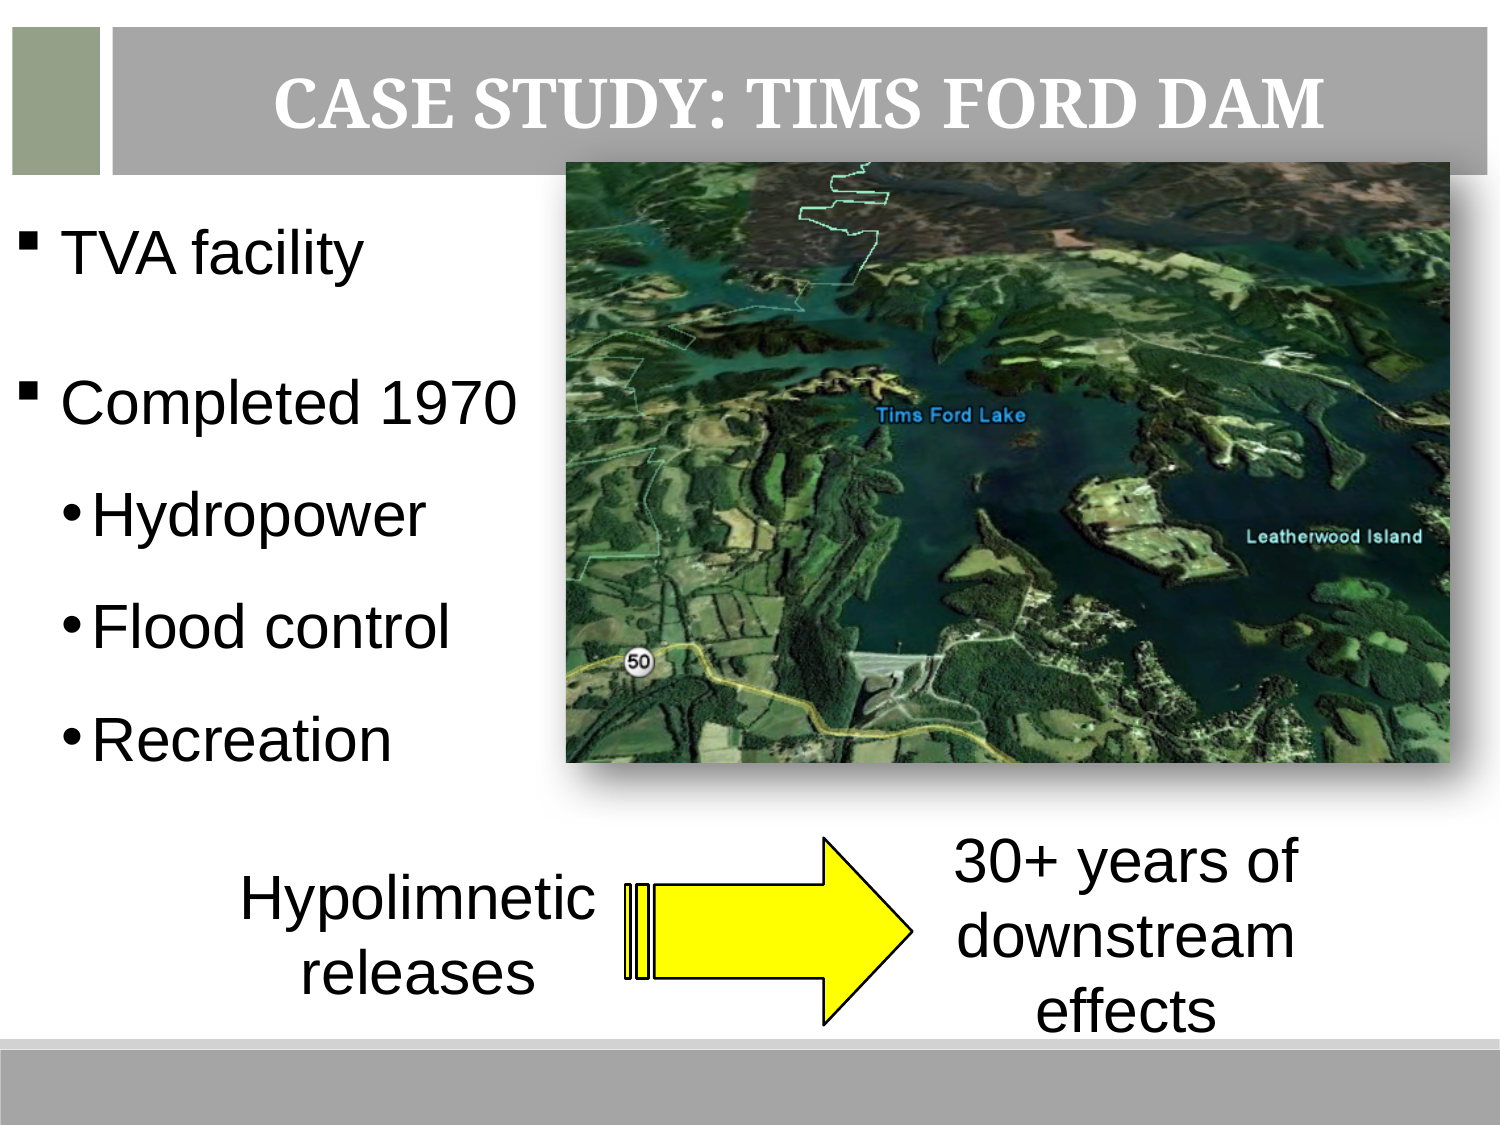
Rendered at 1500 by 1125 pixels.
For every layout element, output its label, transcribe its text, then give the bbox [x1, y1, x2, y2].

text_box [652, 836, 914, 1027]
picture [565, 161, 1451, 763]
text_box [635, 883, 650, 980]
text_box TVA facility Completed 1970 Hydropower Flood control Recreation [0, 204, 556, 782]
text_box [11, 26, 101, 176]
text_box 30+ years of downstream effects [932, 813, 1321, 1053]
text_box Hypolimnetic releases [99, 849, 738, 1090]
text_box [624, 883, 632, 980]
text_box Case Study: Tims Ford Dam [111, 26, 1489, 176]
